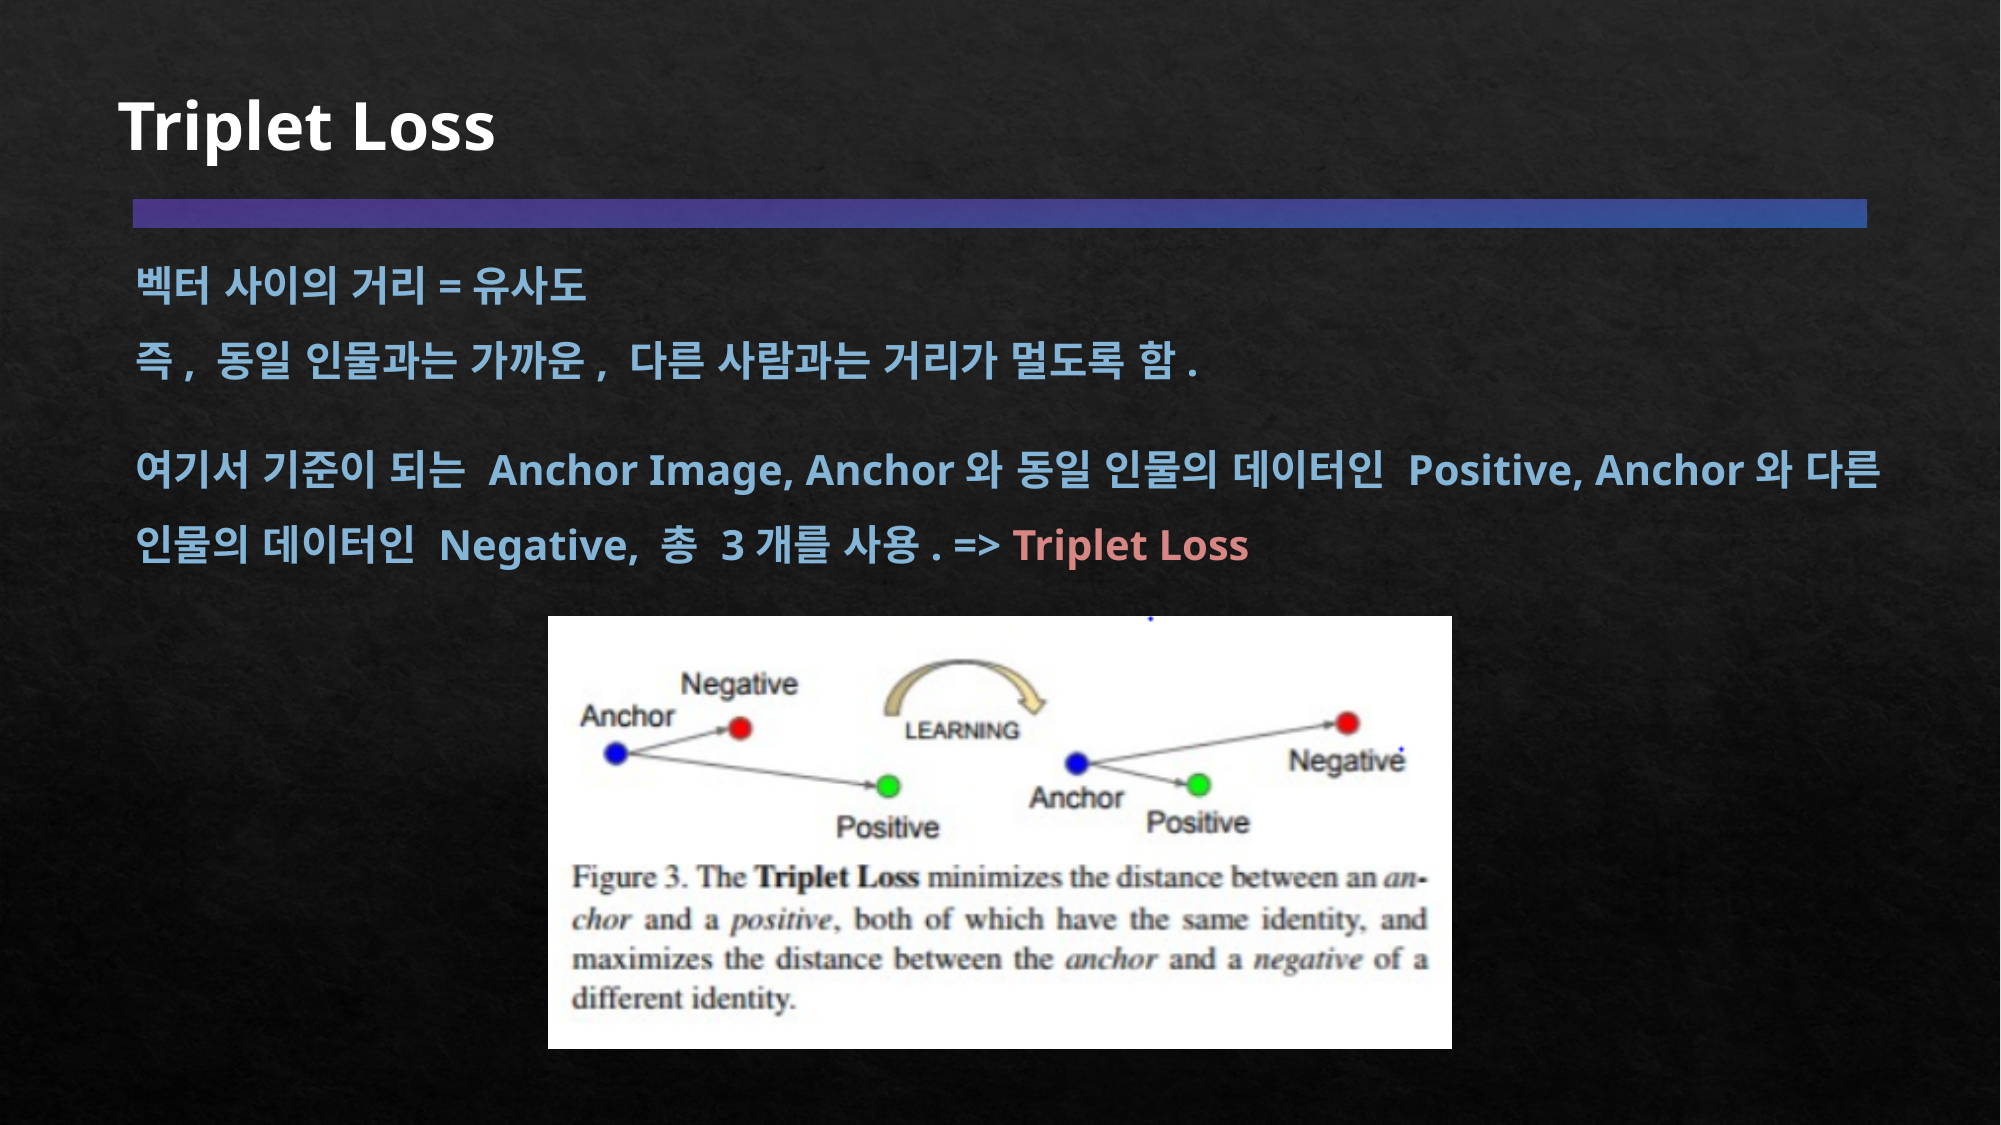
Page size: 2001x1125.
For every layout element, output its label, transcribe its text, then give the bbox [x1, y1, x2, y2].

text_box Triplet Loss [102, 76, 1208, 254]
picture [548, 616, 1452, 1049]
text_box 벡터 사이의 거리=유사도 즉, 동일 인물과는 가까운, 다른 사람과는 거리가 멀도록 함. 여기서 기준이 되는 Anchor Image, Anchor와 동일 인물의 데이터인 Positive, Anchor와 다른 인물의 데이터인 Negative, 총 3개를 사용. => Triplet Loss [120, 227, 1945, 1069]
text_box [1208, 198, 1868, 229]
